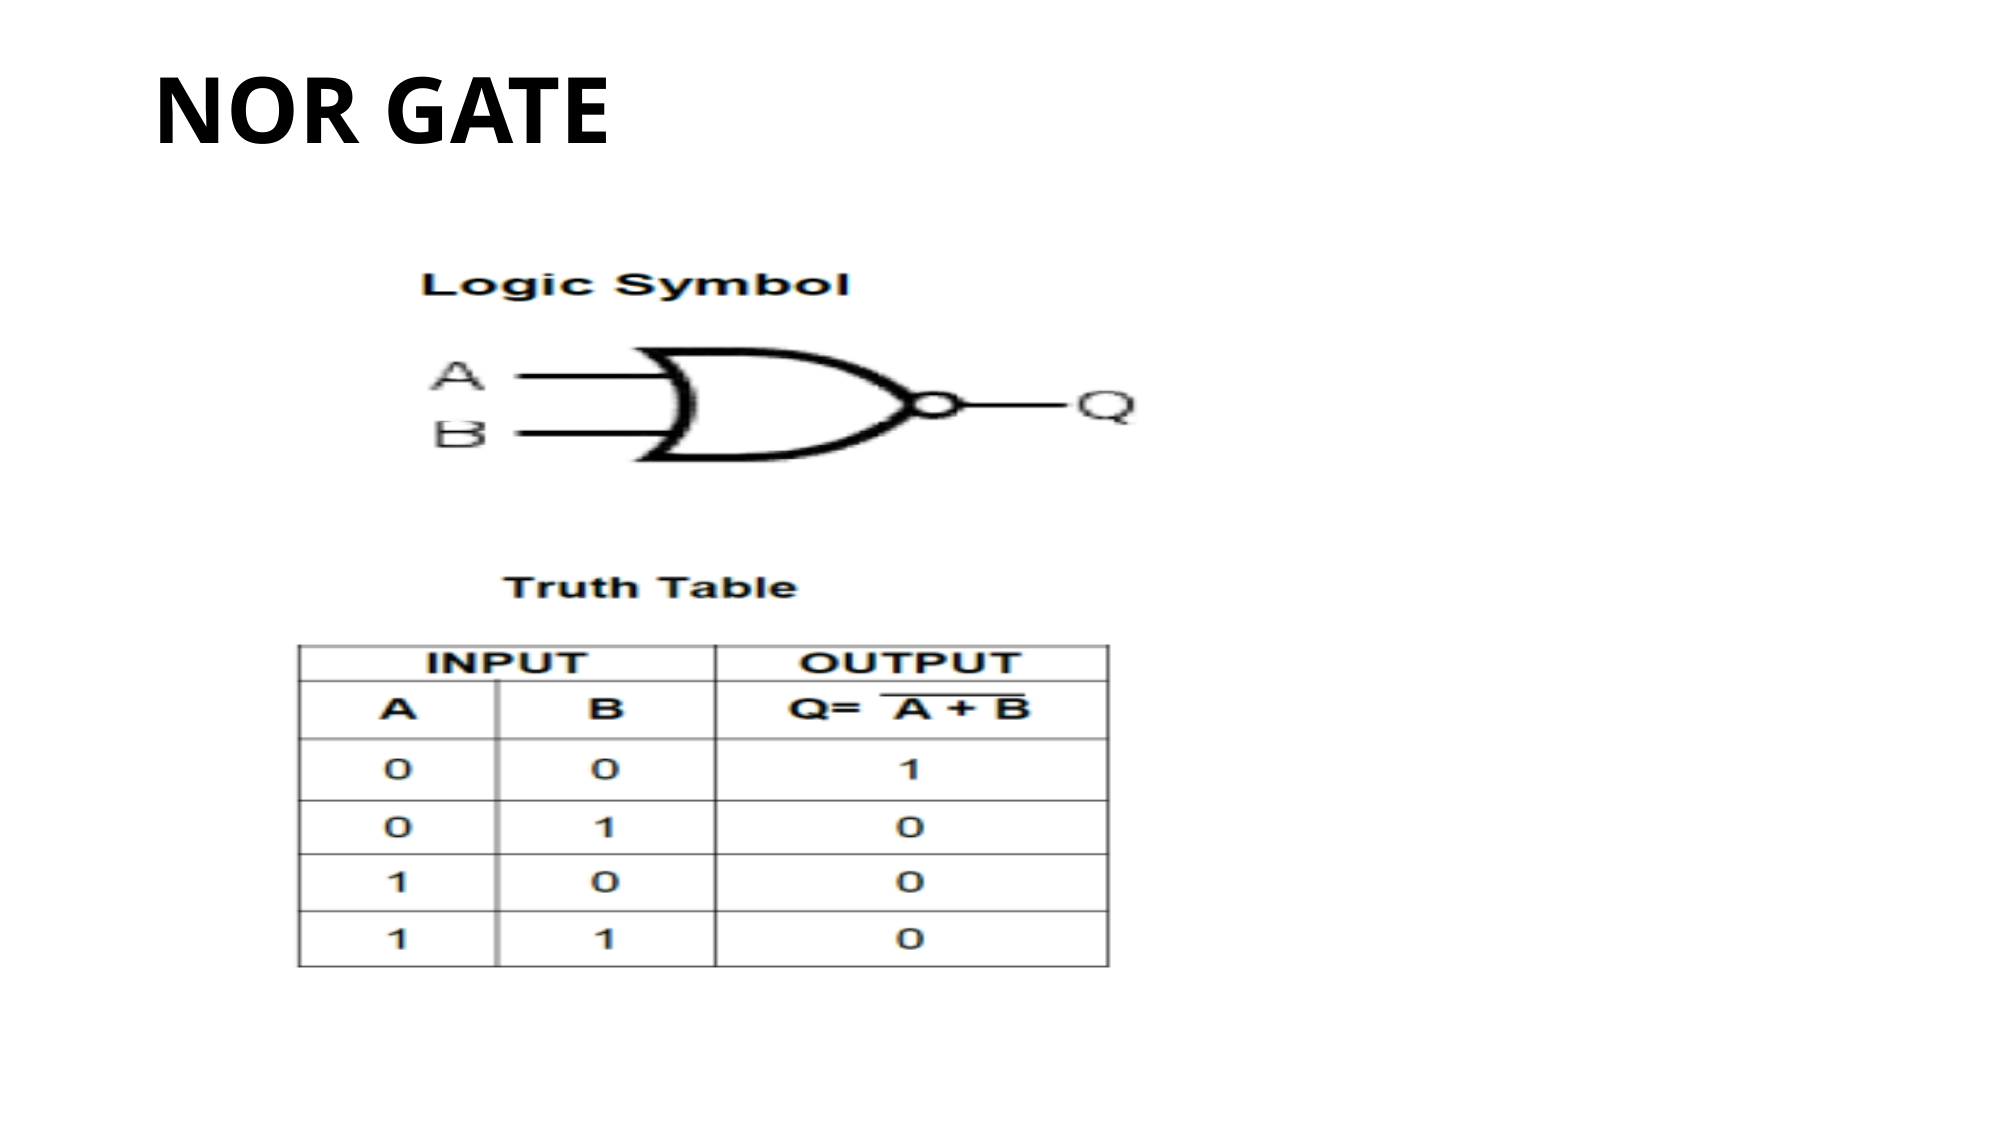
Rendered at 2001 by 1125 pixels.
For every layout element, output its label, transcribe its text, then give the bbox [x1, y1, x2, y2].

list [379, 259, 1169, 475]
title NOR GATE [137, 59, 1863, 278]
picture [211, 554, 1148, 991]
